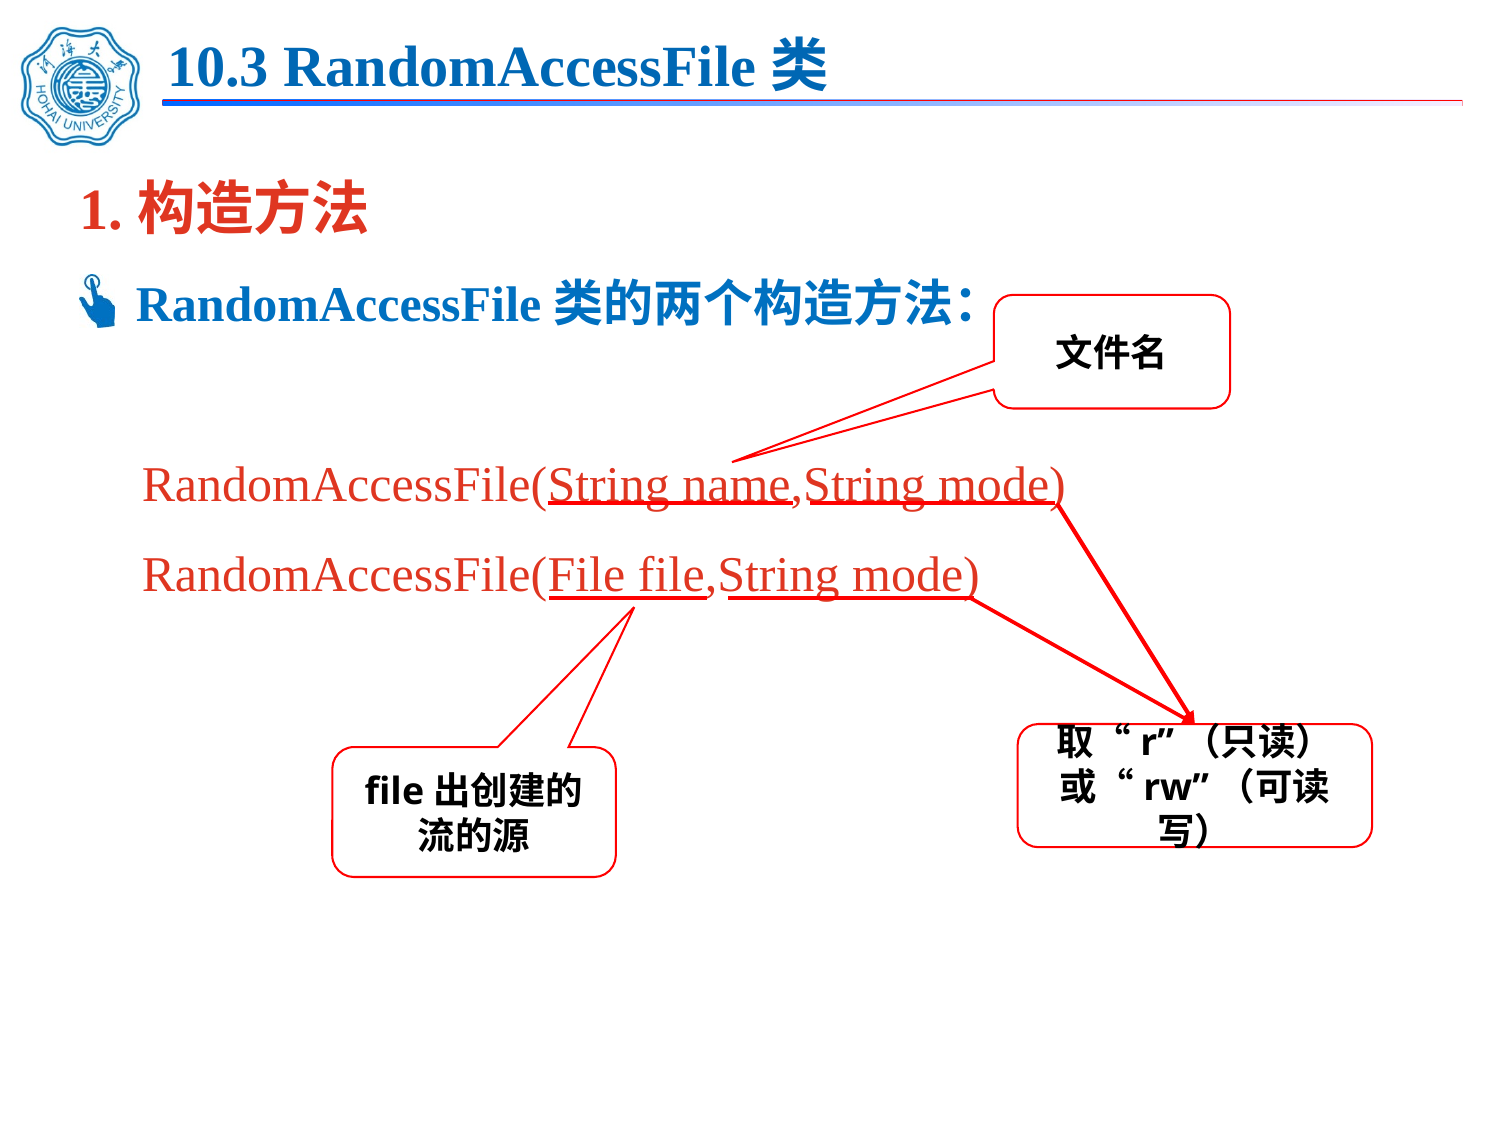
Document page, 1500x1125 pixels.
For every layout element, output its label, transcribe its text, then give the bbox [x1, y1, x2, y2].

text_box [1056, 503, 1195, 724]
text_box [970, 597, 1056, 724]
picture [79, 274, 115, 328]
text_box [162, 99, 1463, 106]
picture [0, 0, 159, 169]
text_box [332, 294, 1373, 878]
text_box 10.3 RandomAccessFile类 [159, 20, 916, 105]
list 1.构造方法 RandomAccessFile类的两个构造方法： RandomAccessFile(String name,String mode) RandomAccessFile(File file,String mode) [64, 160, 1500, 693]
